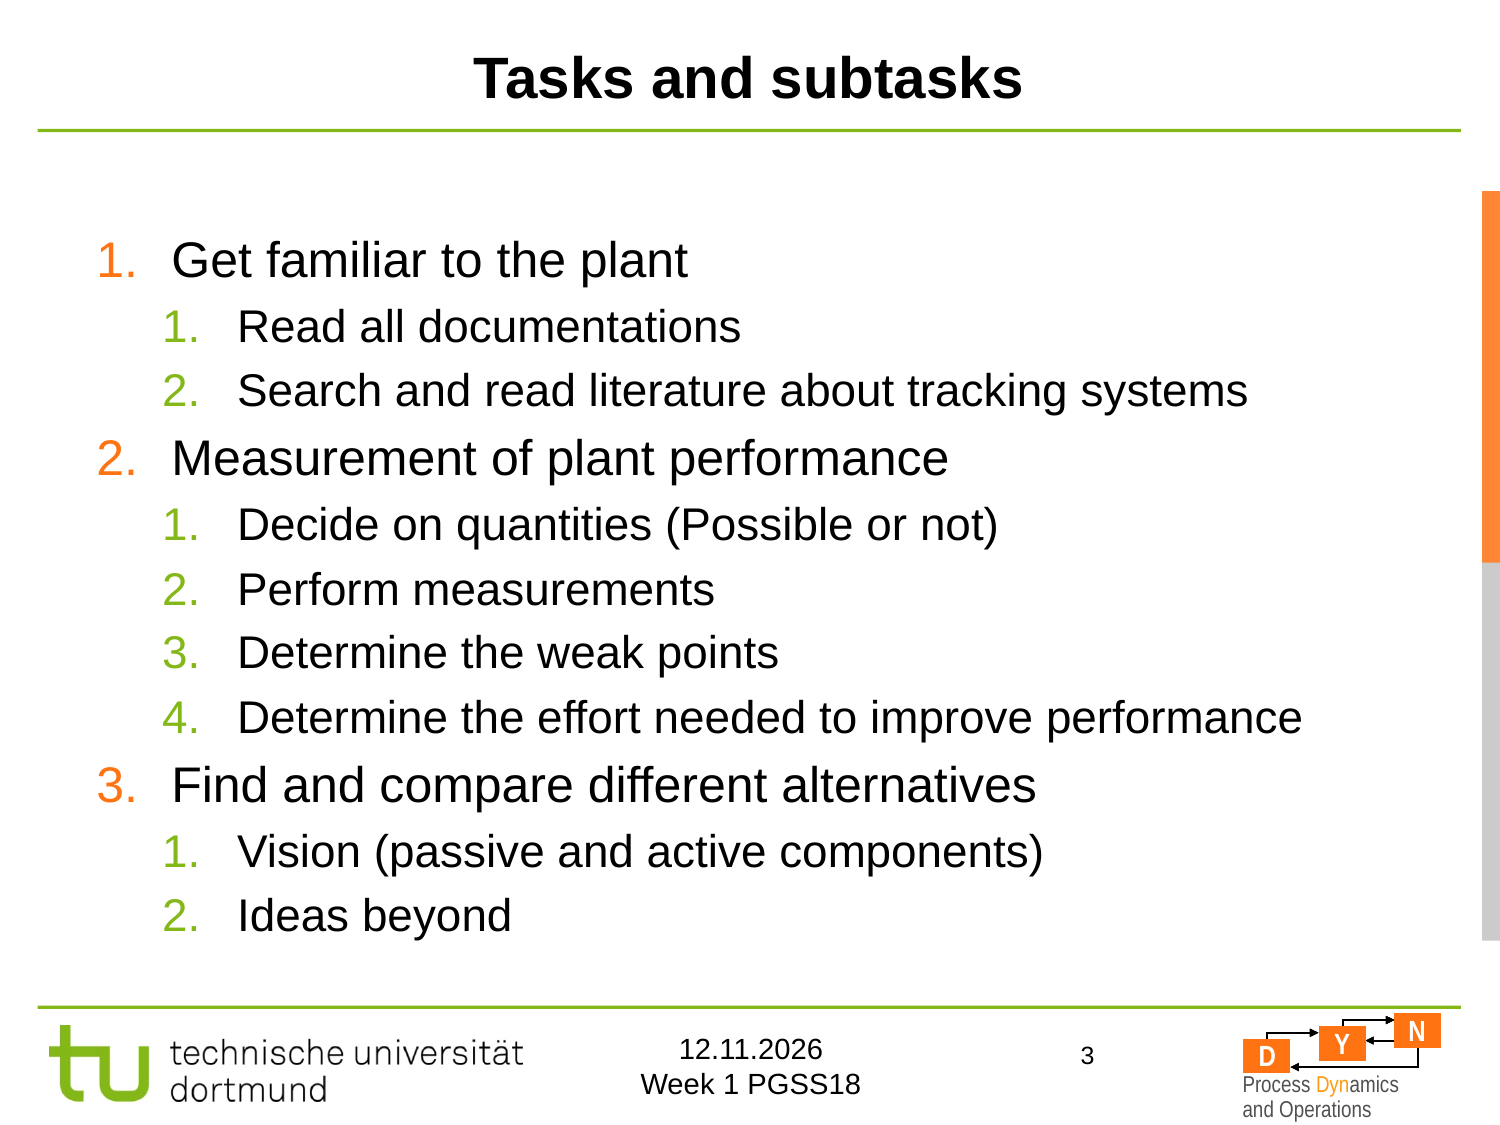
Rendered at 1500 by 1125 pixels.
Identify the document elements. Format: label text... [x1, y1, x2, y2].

list Get familiar to the plant Read all documentations Search and read literature about tracking systems Measurement of plant performance Decide on quantities (Possible or not) Perform measurements Determine the weak points Determine the effort needed to improve performance Find and compare different alternatives Vision (passive and active components) Ideas beyond [81, 219, 1416, 989]
slide_number 3 [906, 1031, 1095, 1107]
picture [49, 1025, 523, 1102]
title Tasks and subtasks [81, 10, 1417, 141]
